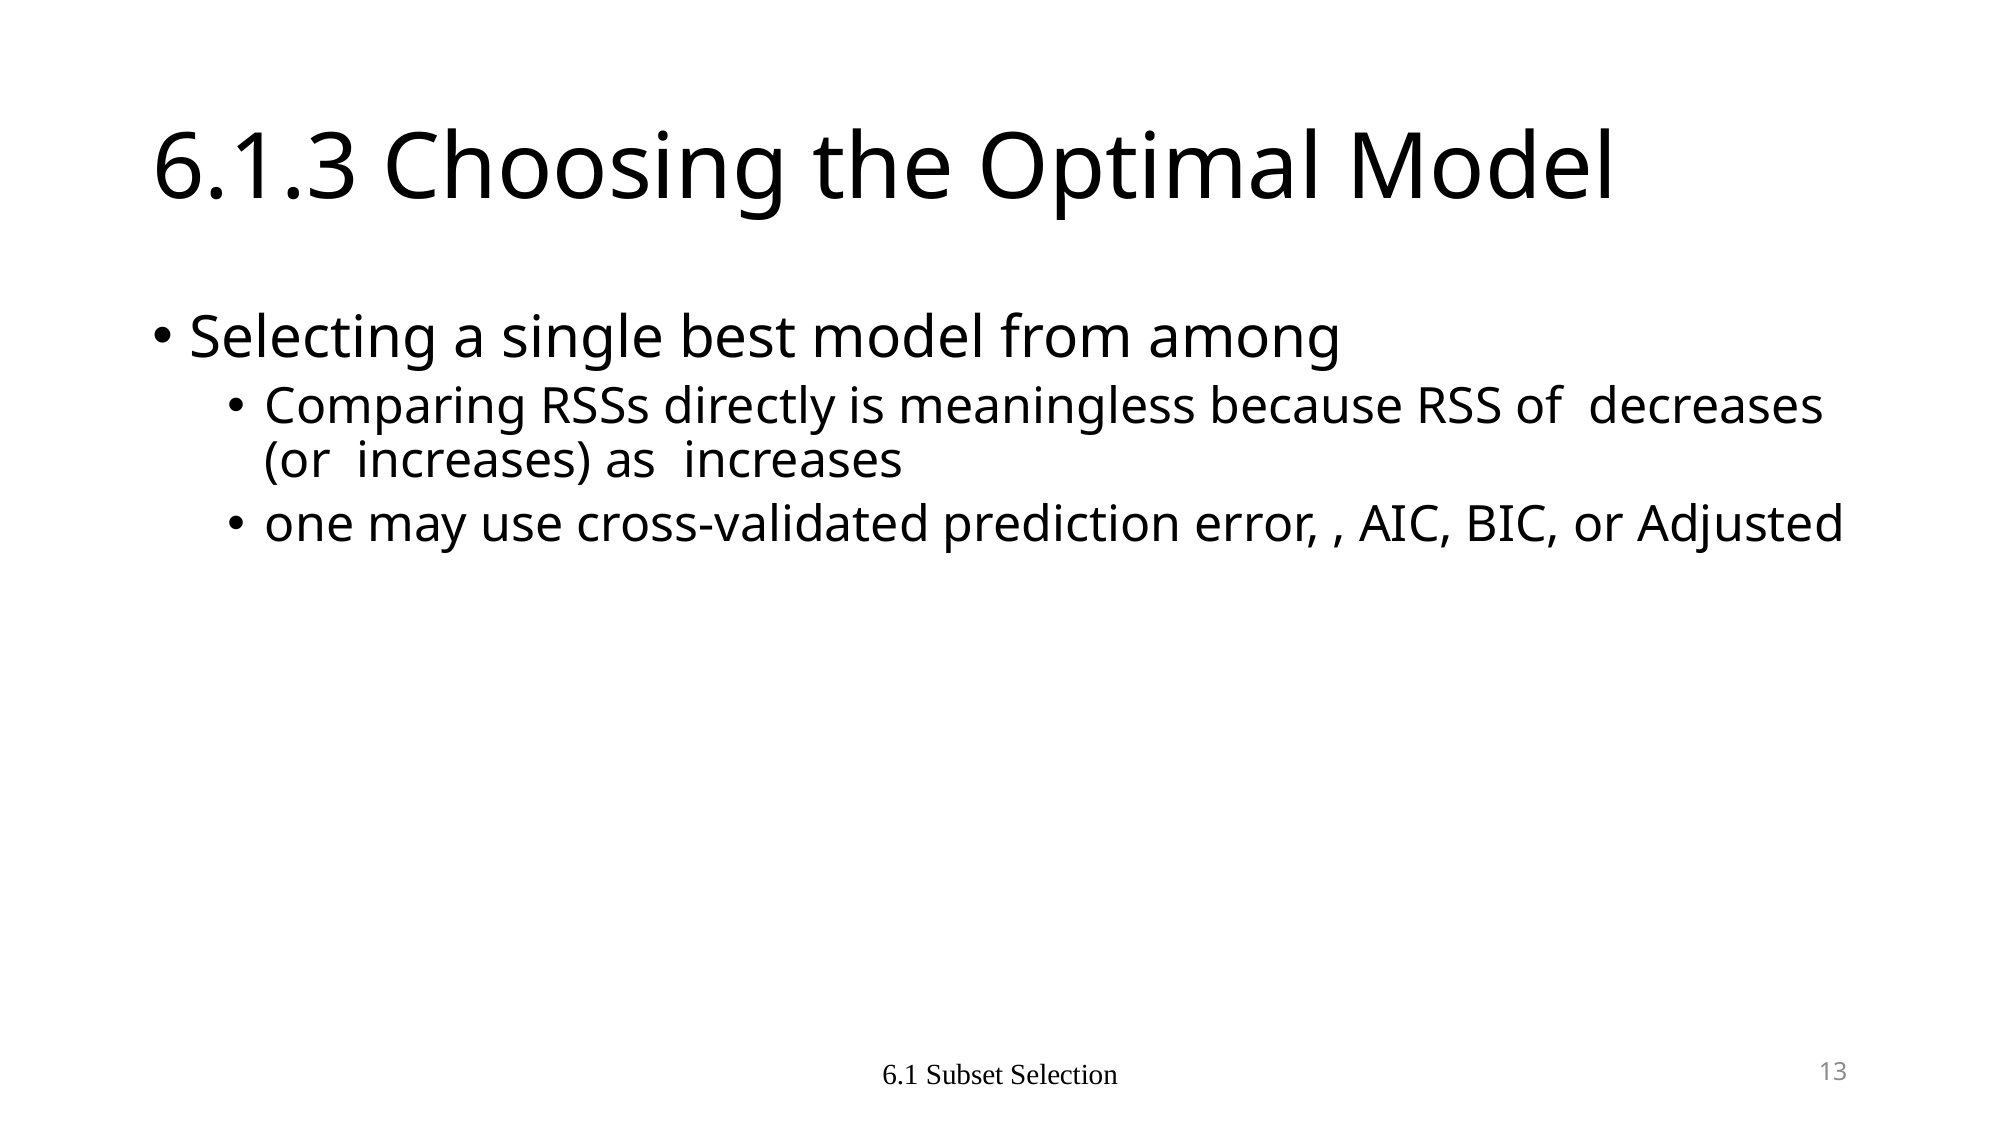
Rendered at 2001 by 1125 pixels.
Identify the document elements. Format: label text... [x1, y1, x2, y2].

footer 6.1 Subset Selection [662, 1042, 1338, 1103]
slide_number 13 [1412, 1042, 1863, 1103]
title 6.1.3 Choosing the Optimal Model [137, 59, 1863, 278]
